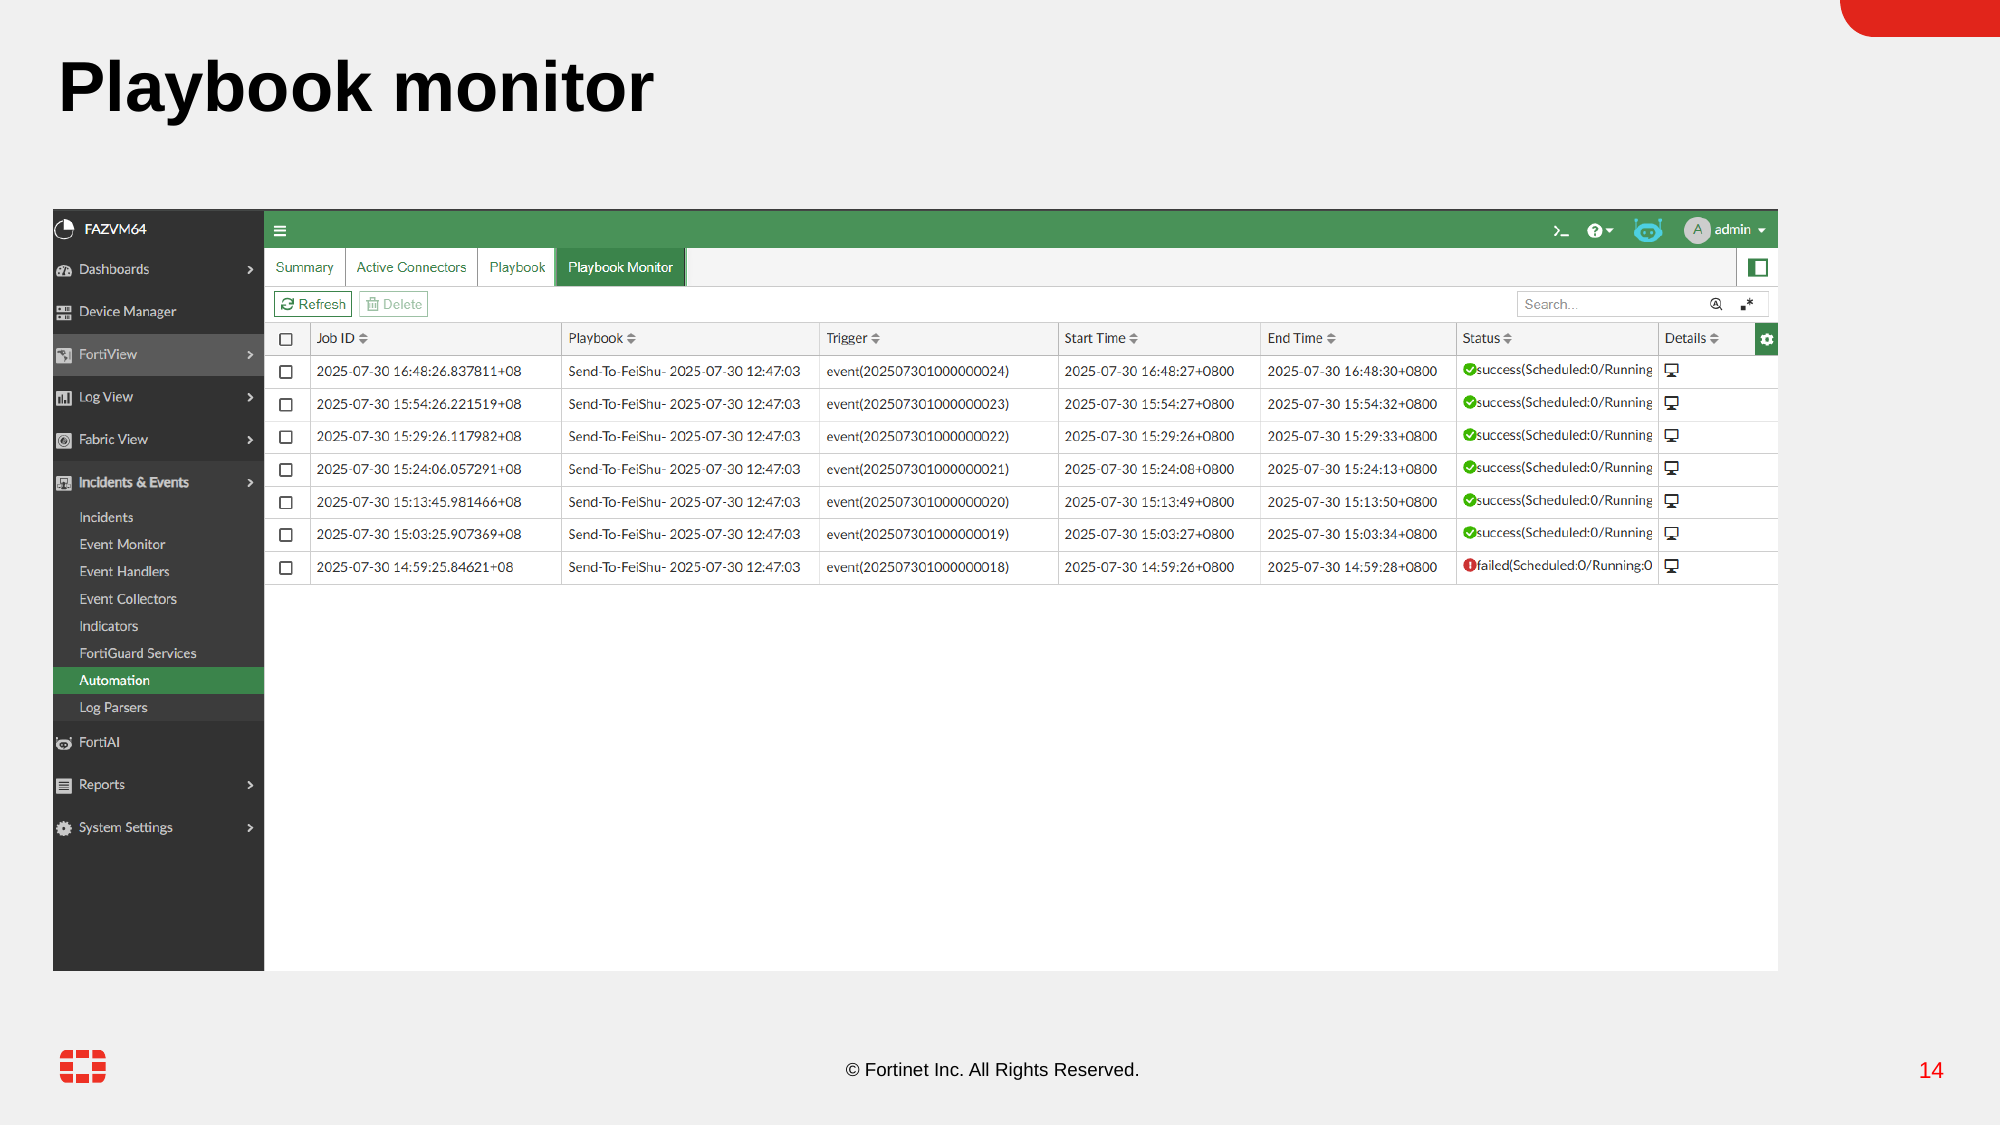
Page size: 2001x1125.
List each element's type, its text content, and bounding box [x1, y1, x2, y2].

picture [53, 209, 1778, 971]
title Playbook monitor [43, 28, 1822, 148]
